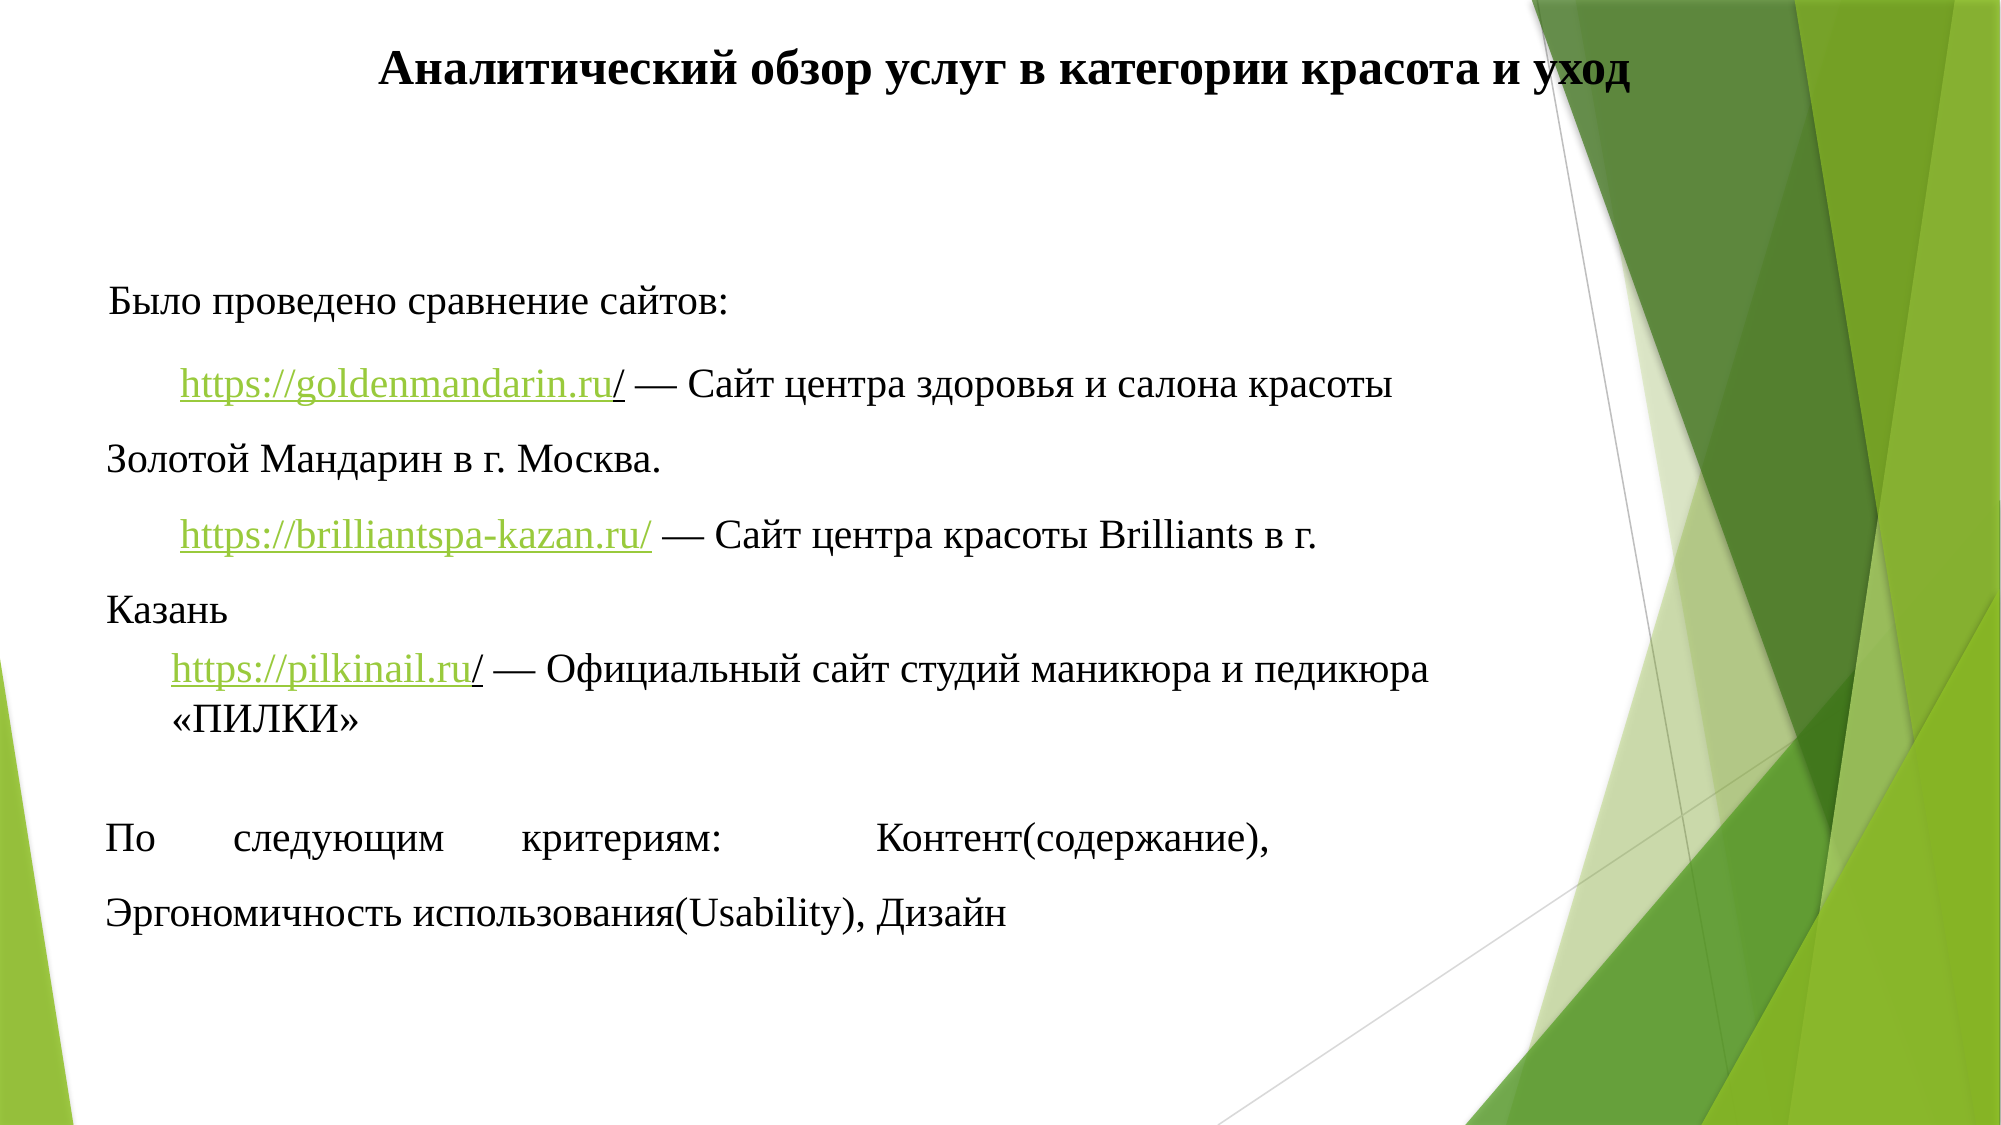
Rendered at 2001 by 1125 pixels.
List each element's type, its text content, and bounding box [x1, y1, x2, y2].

text_box https://pilkinail.ru/ — Официальный сайт студий маникюра и педикюра «ПИЛКИ» [156, 633, 1550, 748]
text_box Было проведено сравнение сайтов: [19, 240, 745, 323]
text_box https://brilliantspa-kazan.ru/ — Сайт центра красоты Brilliants в г. Казань [16, 474, 1409, 640]
text_box https://goldenmandarin.ru/ — Сайт центра здоровья и салона красоты Золотой Мандарин в г. Москва. [16, 323, 1409, 474]
text_box Аналитический обзор услуг в категории красота и уход [364, 27, 1647, 103]
text_box По следующим критериям: Контент(содержание), Эргономичность использования(Usability), Дизайн [16, 777, 1285, 943]
